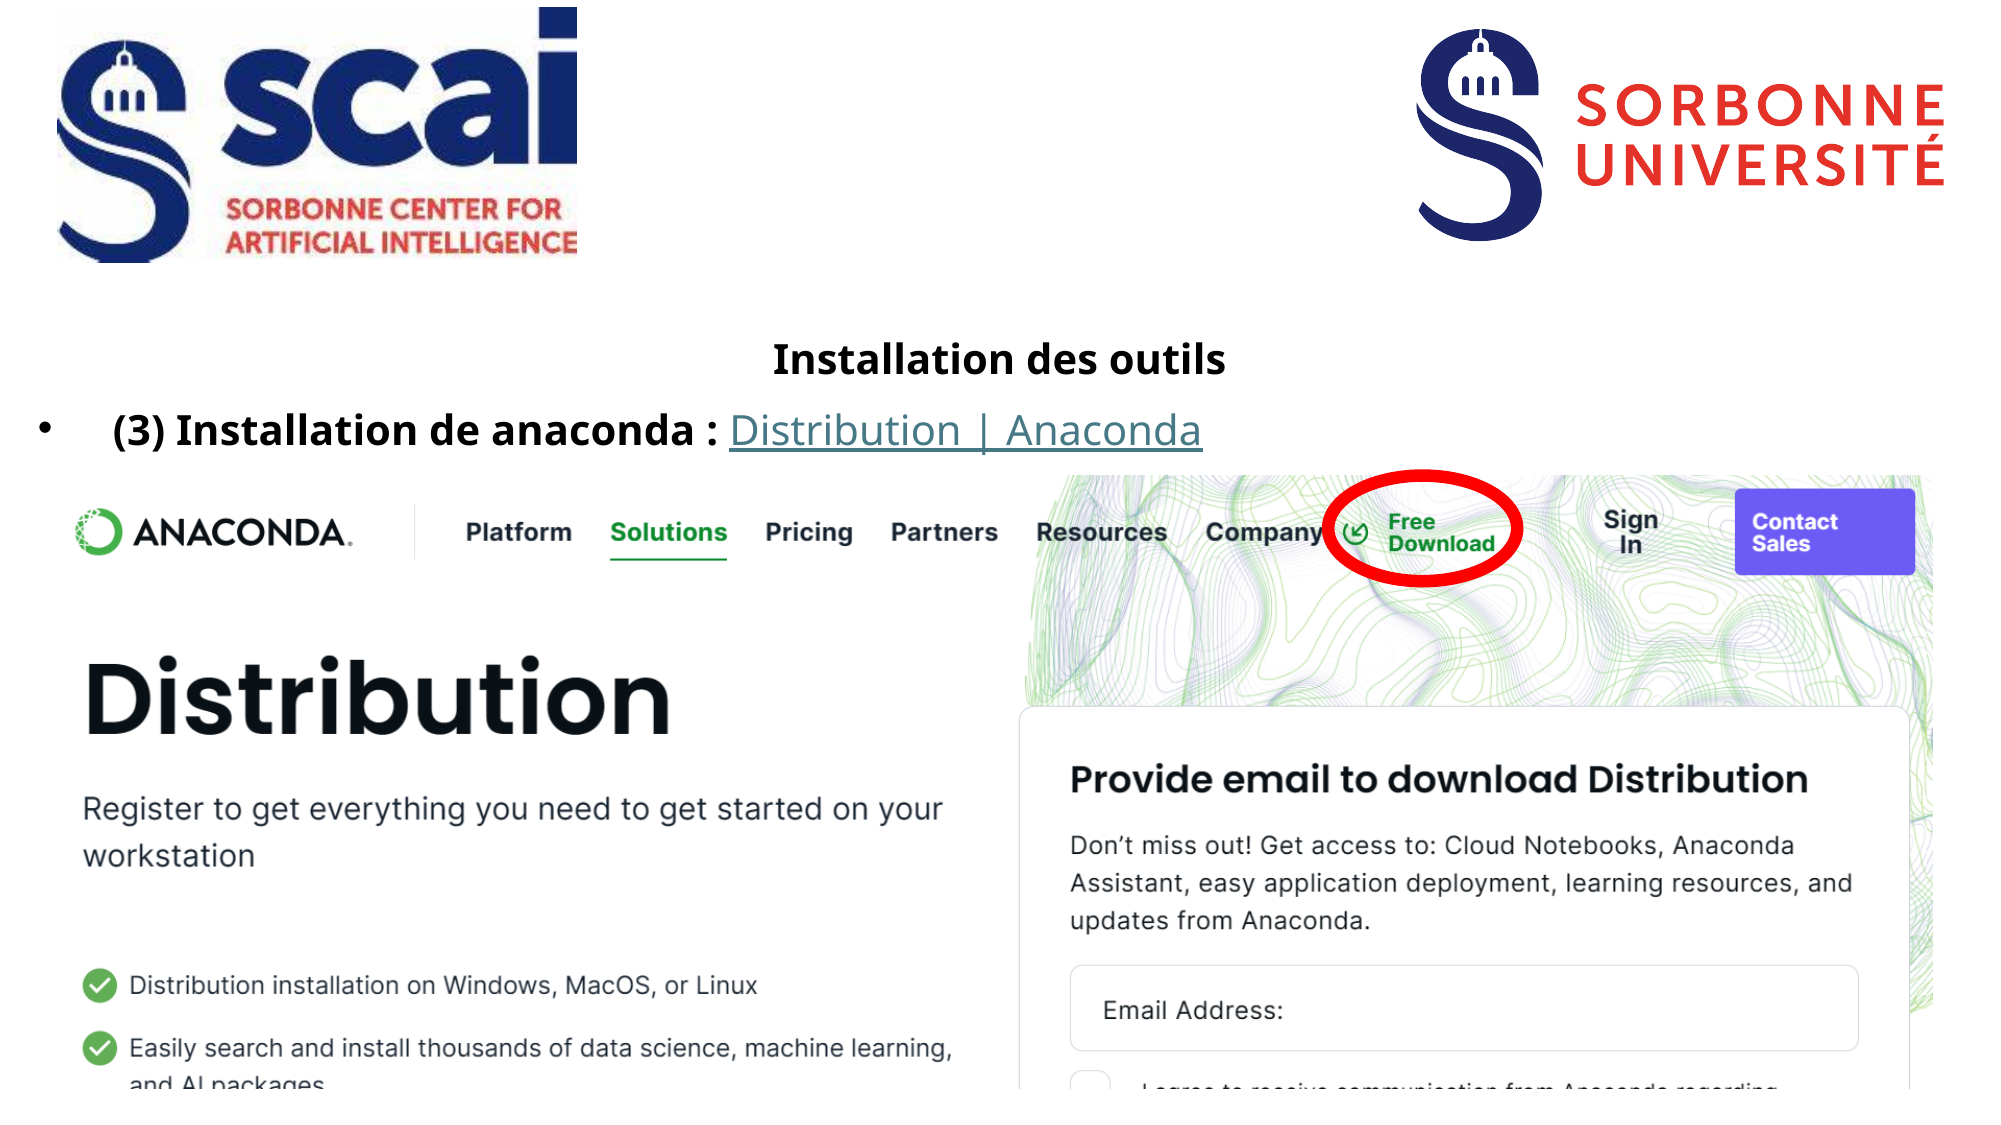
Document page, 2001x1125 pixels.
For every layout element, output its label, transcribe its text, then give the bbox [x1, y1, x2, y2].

picture [65, 475, 1933, 1089]
picture [57, 7, 577, 263]
subtitle Installation des outils (3) Installation de anaconda : Distribution | Anaconda [22, 330, 1978, 714]
picture [1393, 17, 1968, 253]
